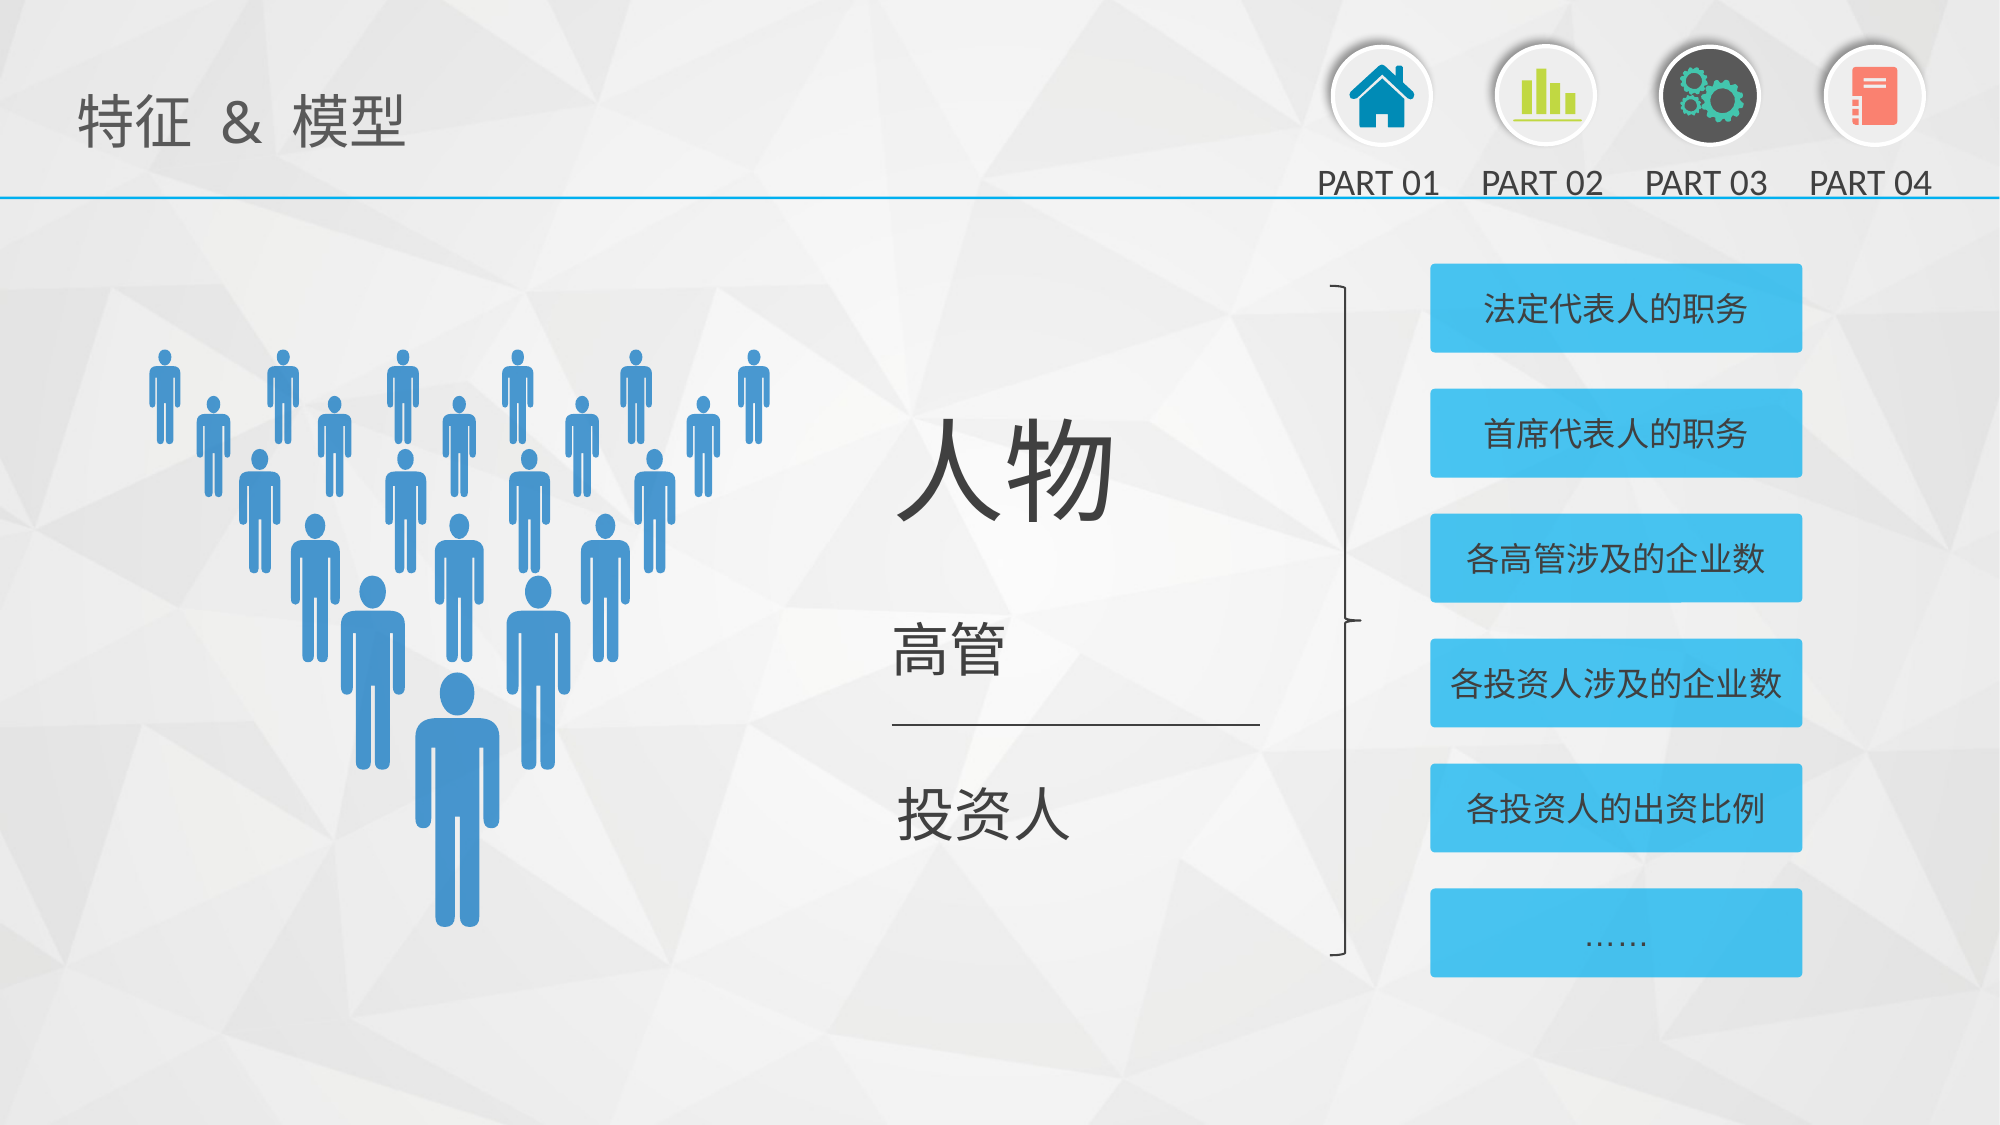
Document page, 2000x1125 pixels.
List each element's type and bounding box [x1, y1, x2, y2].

text_box [891, 373, 1281, 842]
text_box [149, 349, 770, 928]
picture [0, 200, 2000, 1125]
text_box [1329, 285, 1362, 957]
text_box [1430, 263, 1803, 978]
picture [0, 0, 2000, 196]
